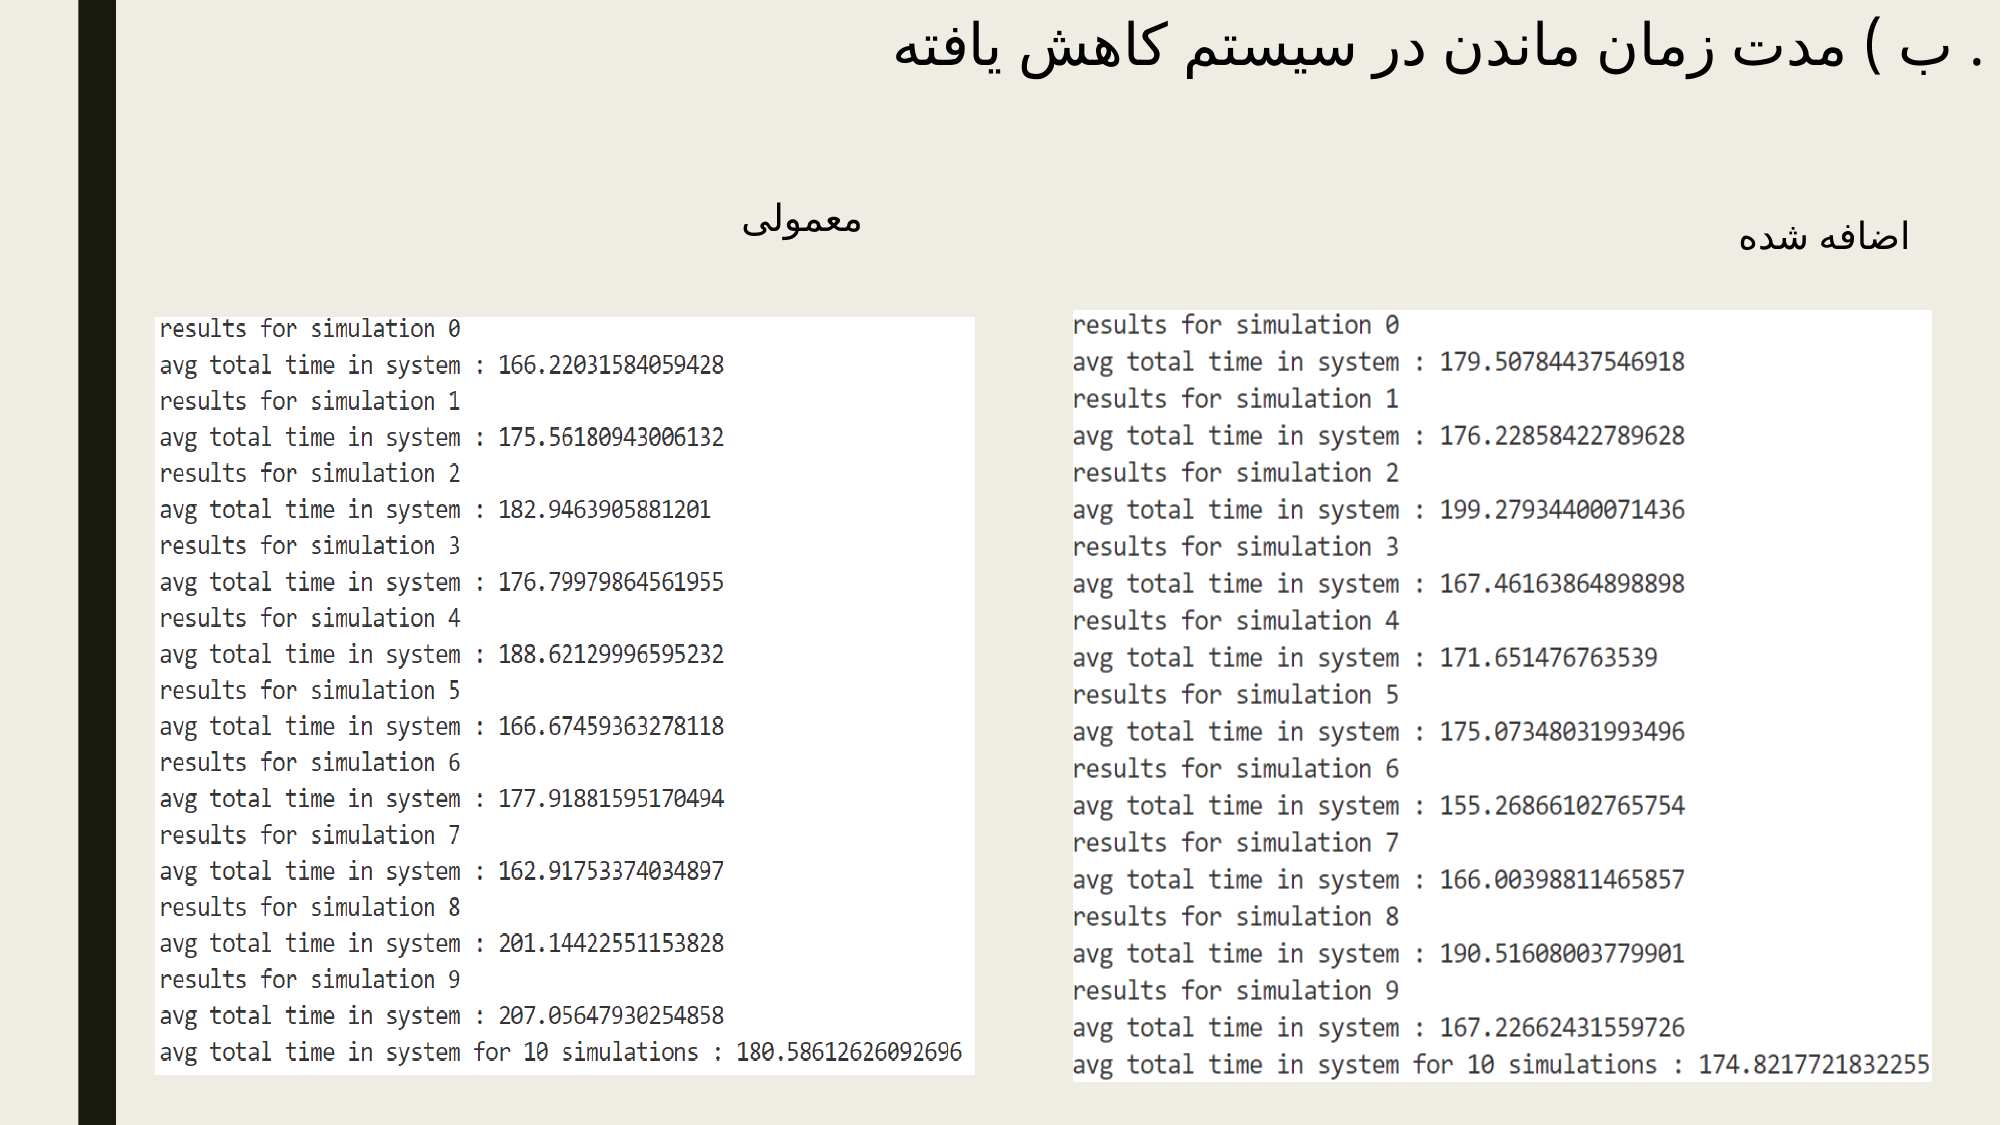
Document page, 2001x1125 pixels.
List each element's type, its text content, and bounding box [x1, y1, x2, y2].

text_box ب ) مدت زمان ماندن در سیستم کاهش یافته . [684, 0, 2000, 85]
picture [155, 317, 975, 1075]
text_box اضافه شده [1723, 204, 1932, 265]
picture [1073, 310, 1932, 1082]
text_box معمولی [726, 186, 937, 247]
